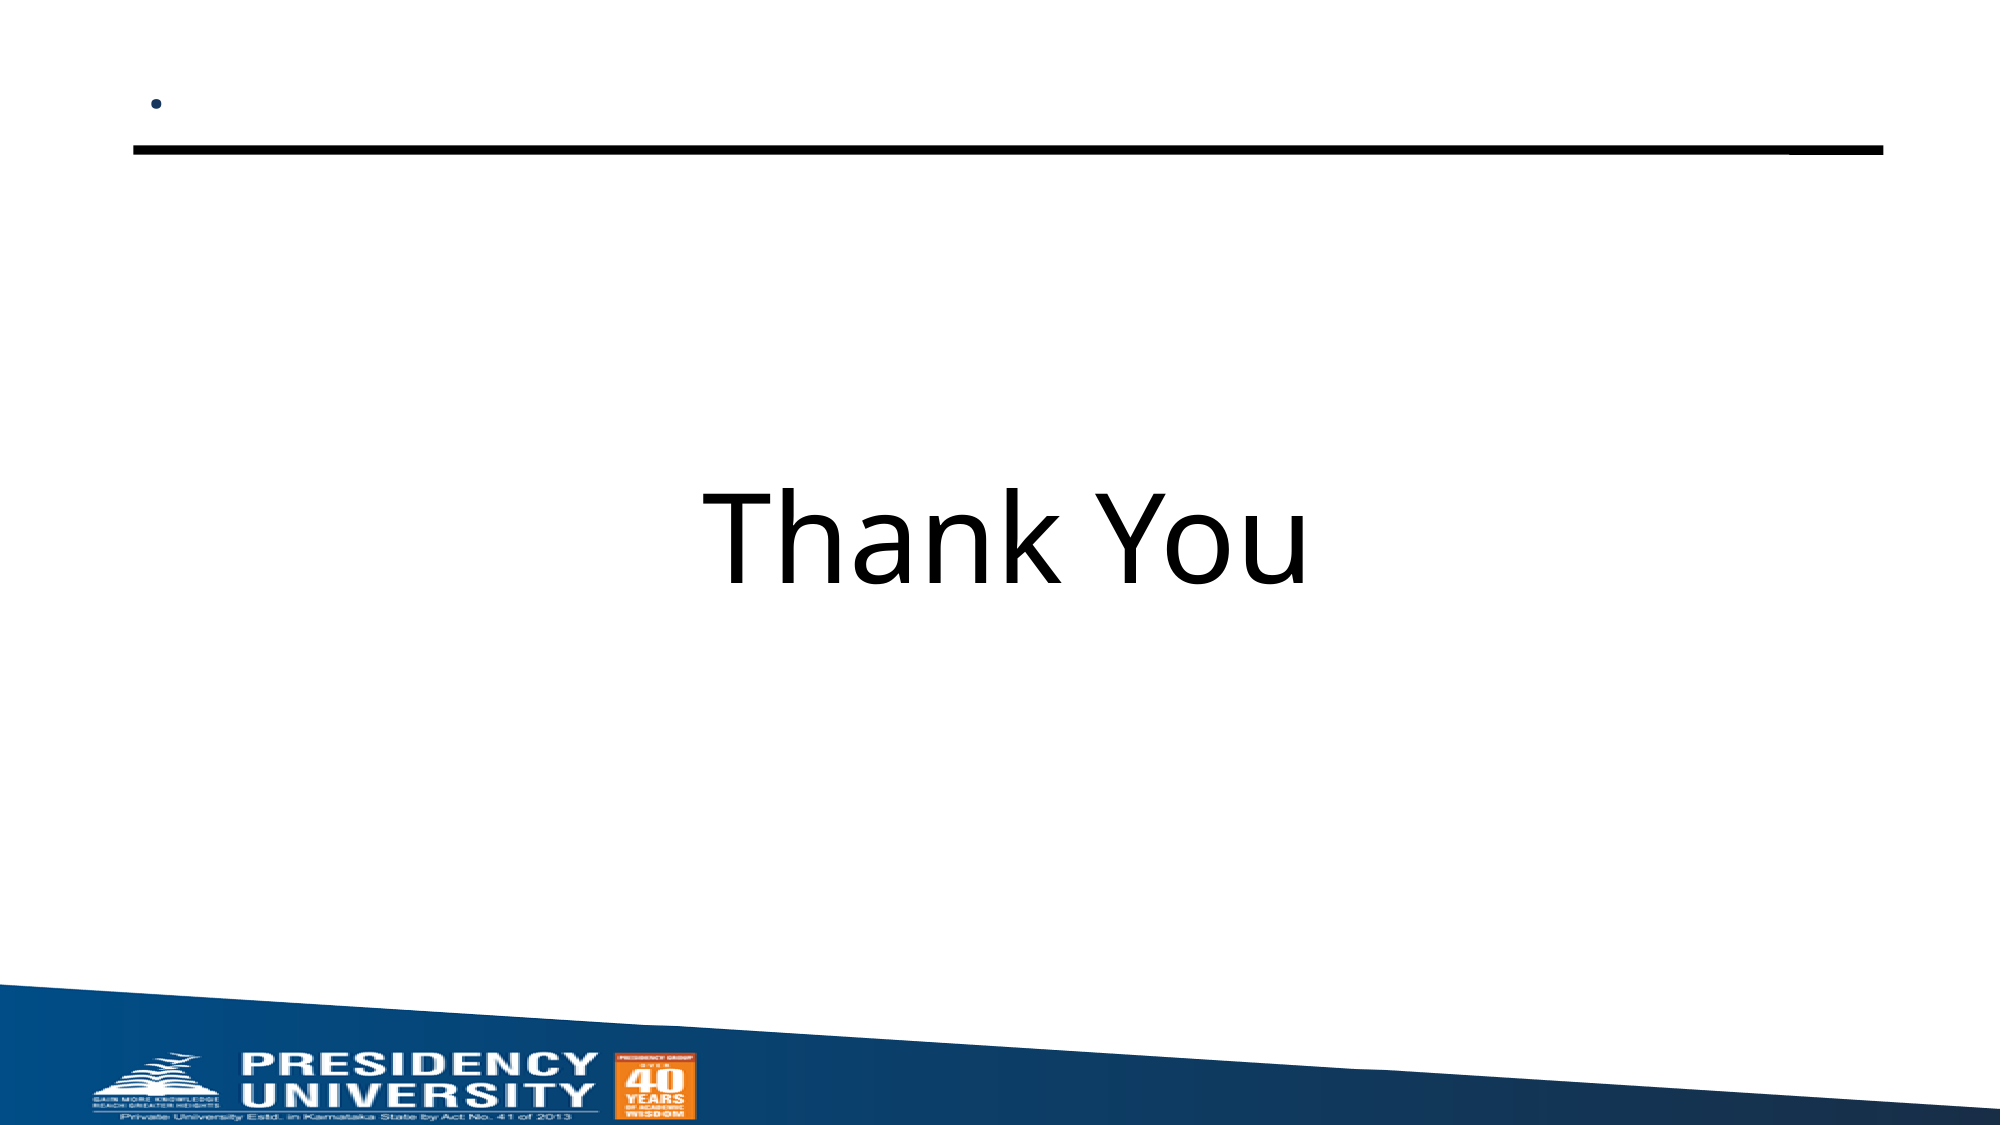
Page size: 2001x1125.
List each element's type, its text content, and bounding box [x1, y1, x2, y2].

picture [0, 982, 2000, 1125]
title . [133, 45, 1884, 125]
list Thank You [133, 187, 1884, 1000]
